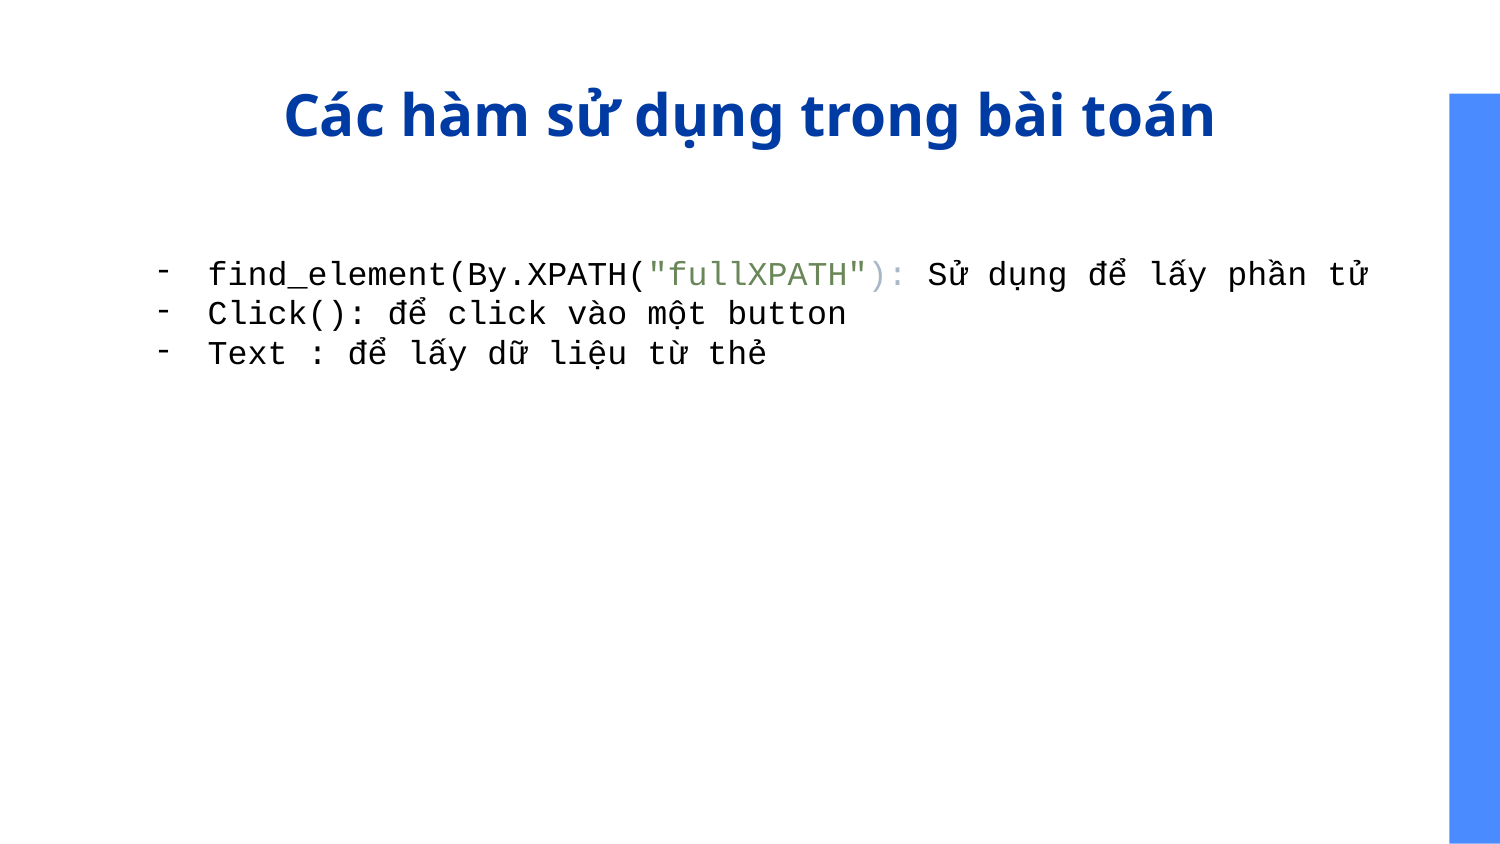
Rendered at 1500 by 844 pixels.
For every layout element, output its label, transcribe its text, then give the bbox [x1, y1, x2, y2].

title Các hàm sử dụng trong bài toán [117, 62, 1383, 170]
text_box find_element(By.XPATH("fullXPATH"): Sử dụng để lấy phần tử Click(): để click vào một button Text : để lấy dữ liệu từ thẻ [117, 236, 1444, 462]
